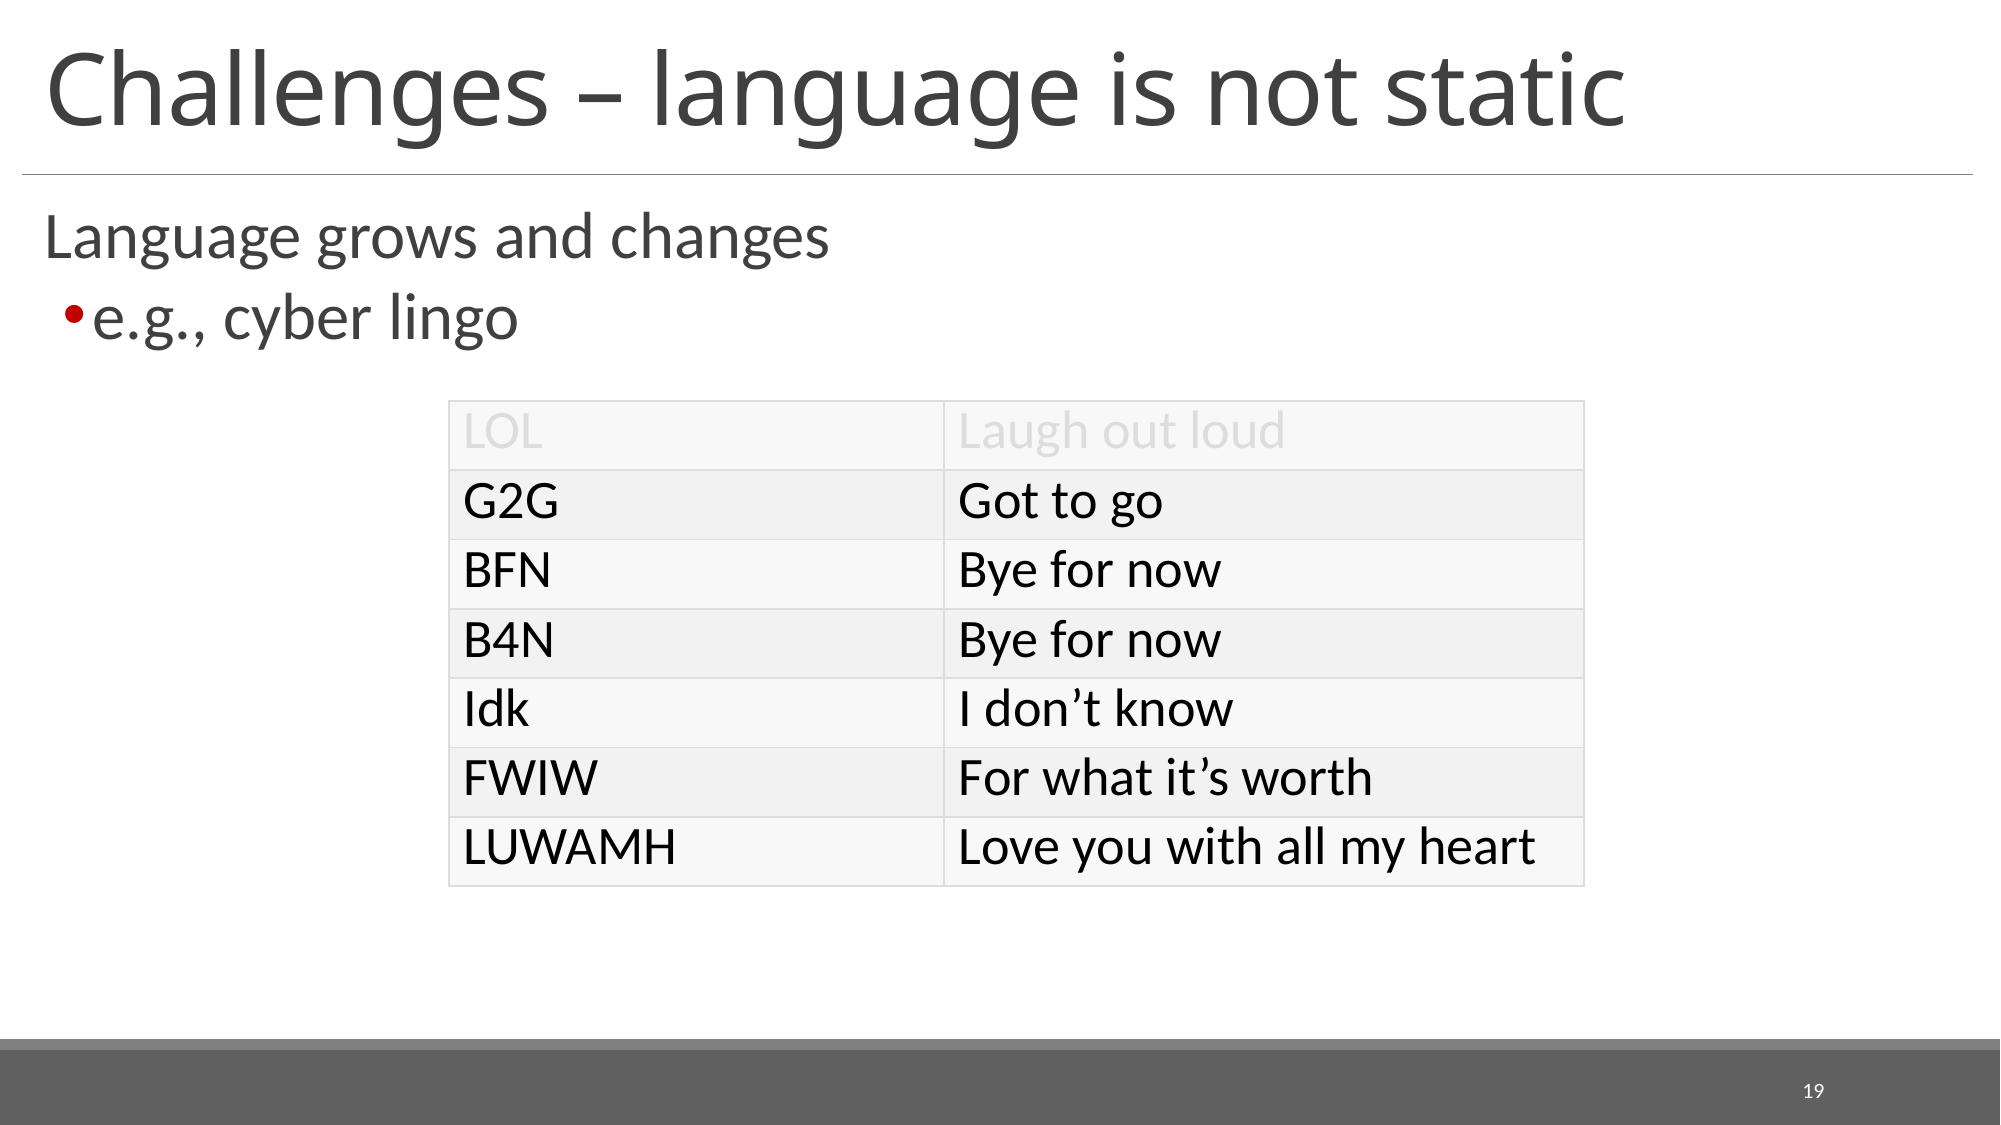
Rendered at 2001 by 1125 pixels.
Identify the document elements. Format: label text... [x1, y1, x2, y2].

table_cell Idk [450, 679, 943, 747]
table_cell G2G [450, 471, 943, 539]
table_cell Bye for now [945, 610, 1583, 677]
table_cell FWIW [450, 748, 943, 816]
table_cell LUWAMH [450, 818, 943, 885]
table_cell B4N [450, 610, 943, 677]
table_cell Love you with all my heart [945, 818, 1583, 885]
table_header LOL [450, 402, 943, 469]
table_cell For what it’s worth [945, 748, 1583, 816]
table_cell BFN [450, 540, 943, 608]
table_cell Got to go [945, 471, 1583, 539]
table_cell Bye for now [945, 540, 1583, 608]
slide_number 19 [1624, 1059, 1840, 1120]
table_header Laugh out loud [945, 402, 1583, 469]
list Language grows and changes e.g., cyber lingo [29, 193, 1969, 1030]
title Challenges – language is not static [29, 22, 1969, 154]
table_cell I don’t know [945, 679, 1583, 747]
